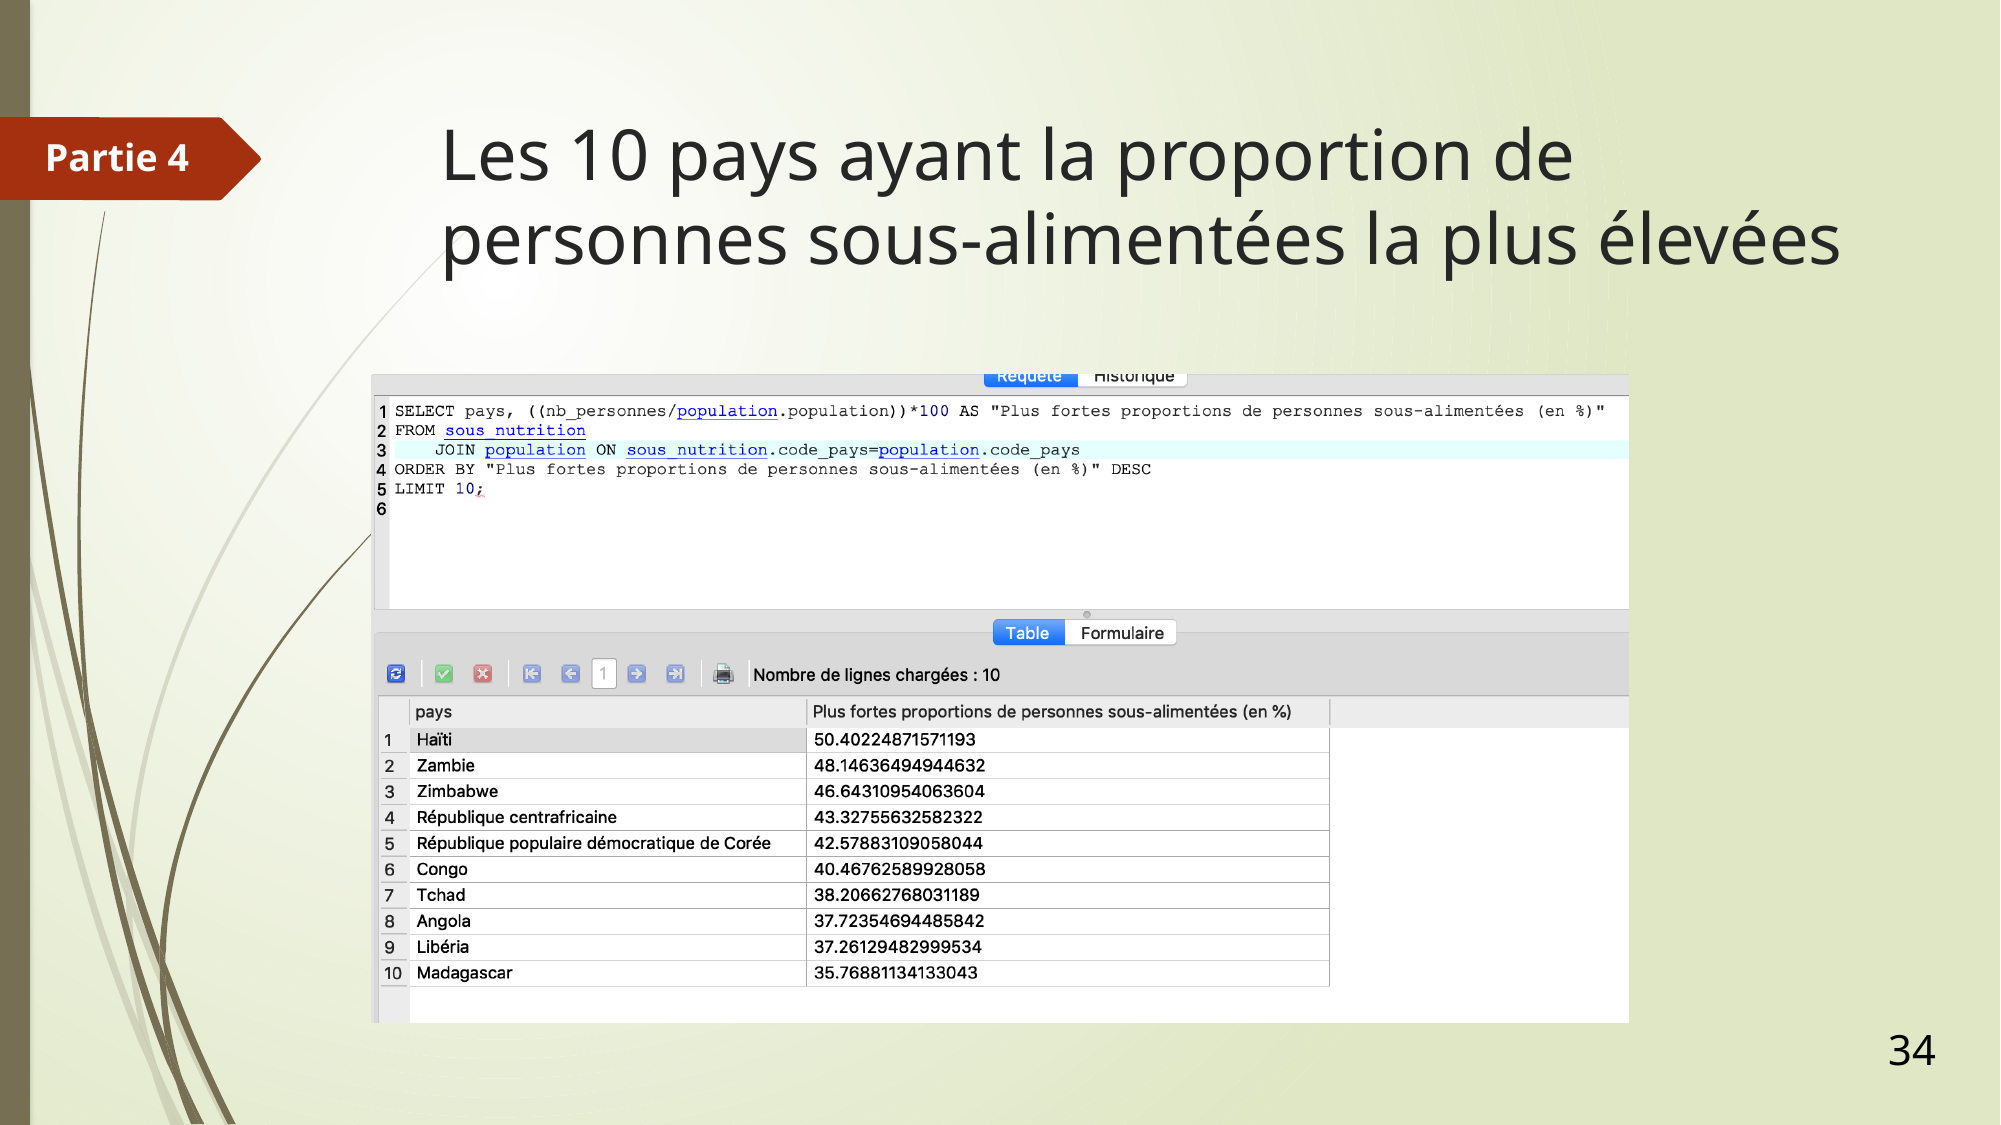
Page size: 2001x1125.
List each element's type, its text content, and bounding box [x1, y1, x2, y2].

title Les 10 pays ayant la proportion de personnes sous-alimentées la plus élevées [425, 102, 1888, 313]
picture [371, 374, 1629, 1023]
text_box Partie 4 [30, 126, 235, 187]
slide_number 34 [1823, 1022, 1952, 1083]
